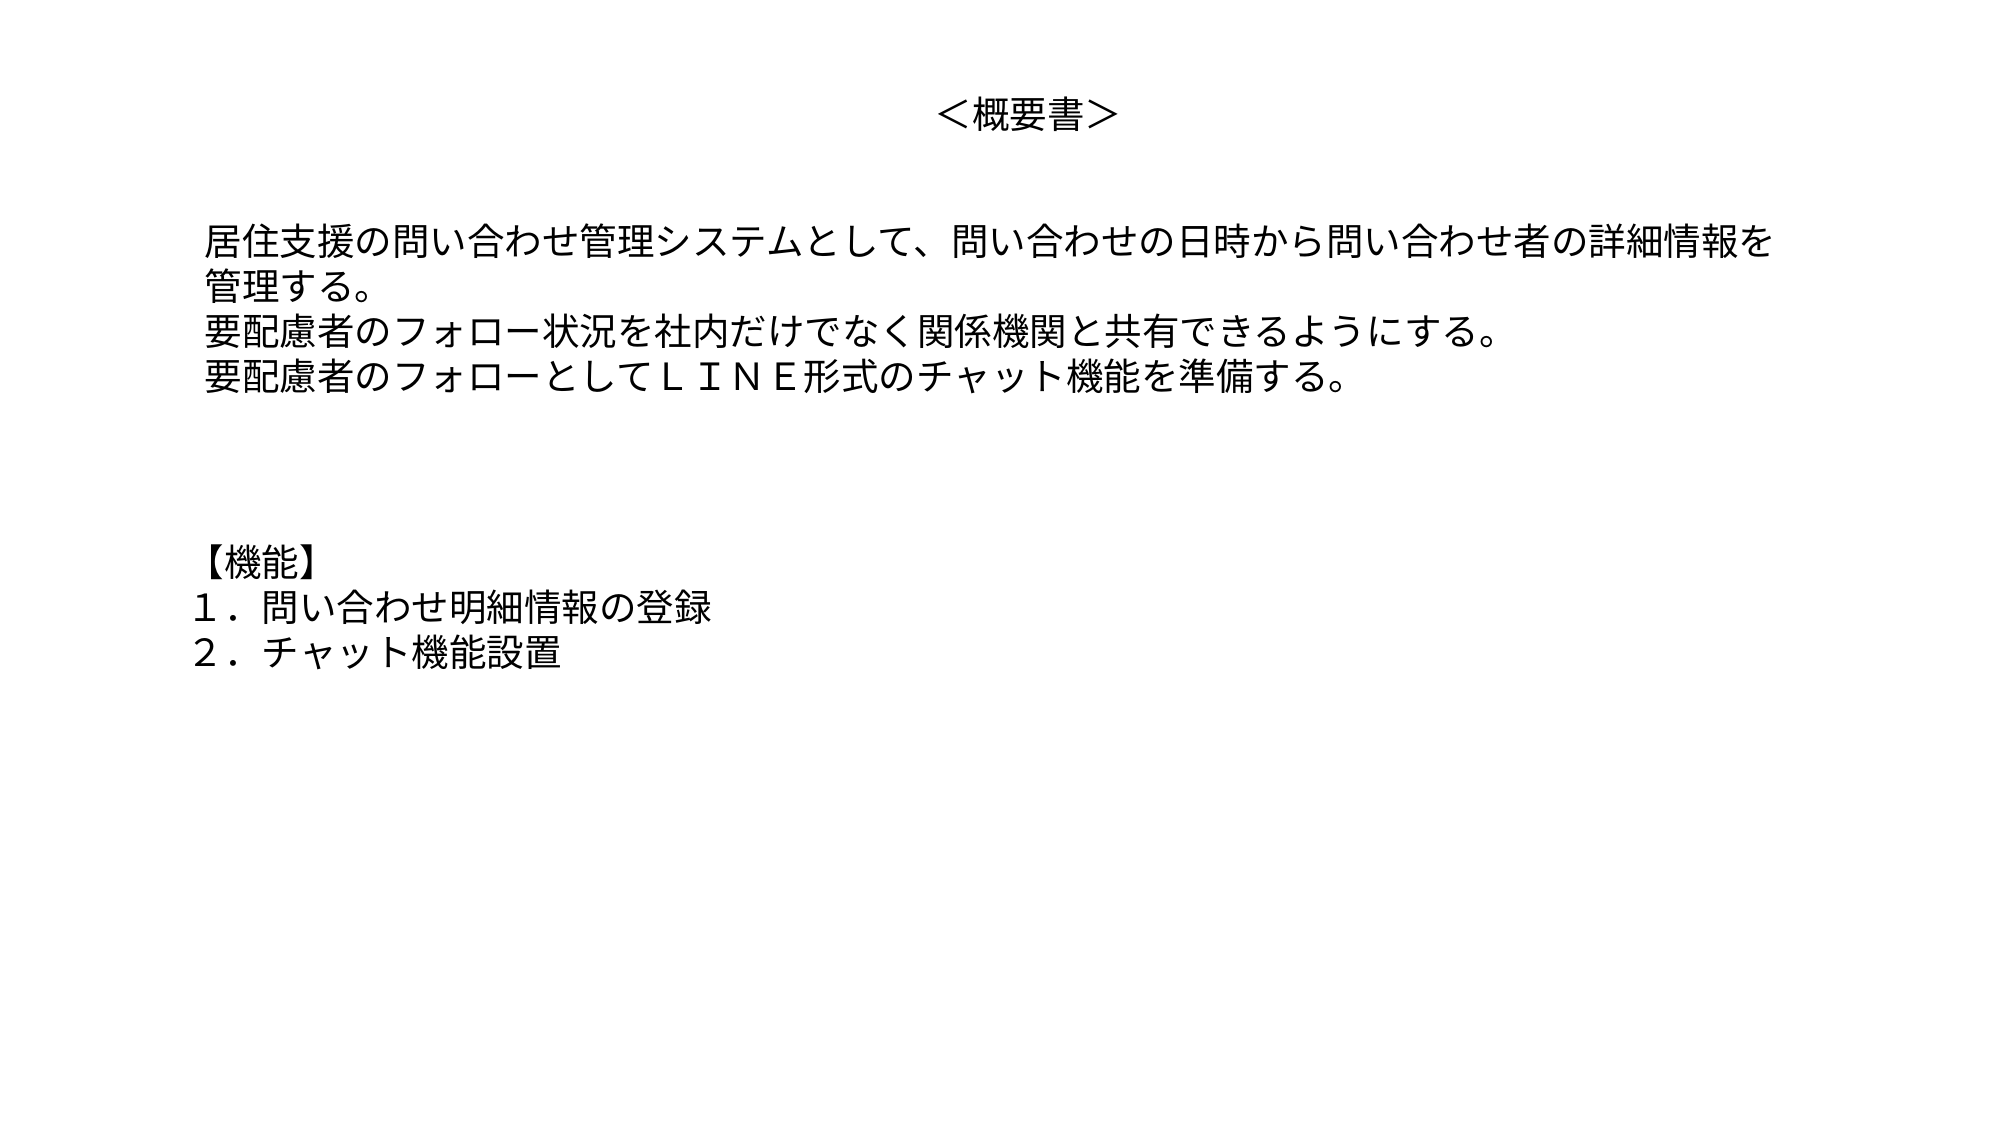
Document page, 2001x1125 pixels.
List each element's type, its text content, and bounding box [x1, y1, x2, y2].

text_box 居住支援の問い合わせ管理システムとして、問い合わせの日時から問い合わせ者の詳細情報を管理する。 要配慮者のフォロー状況を社内だけでなく関係機関と共有できるようにする。 要配慮者のフォローとしてＬＩＮＥ形式のチャット機能を準備する。 [190, 211, 1828, 406]
text_box ＜概要書＞ [650, 83, 1406, 144]
text_box 【機能】 １．問い合わせ明細情報の登録 ２．チャット機能設置 [172, 531, 1828, 682]
